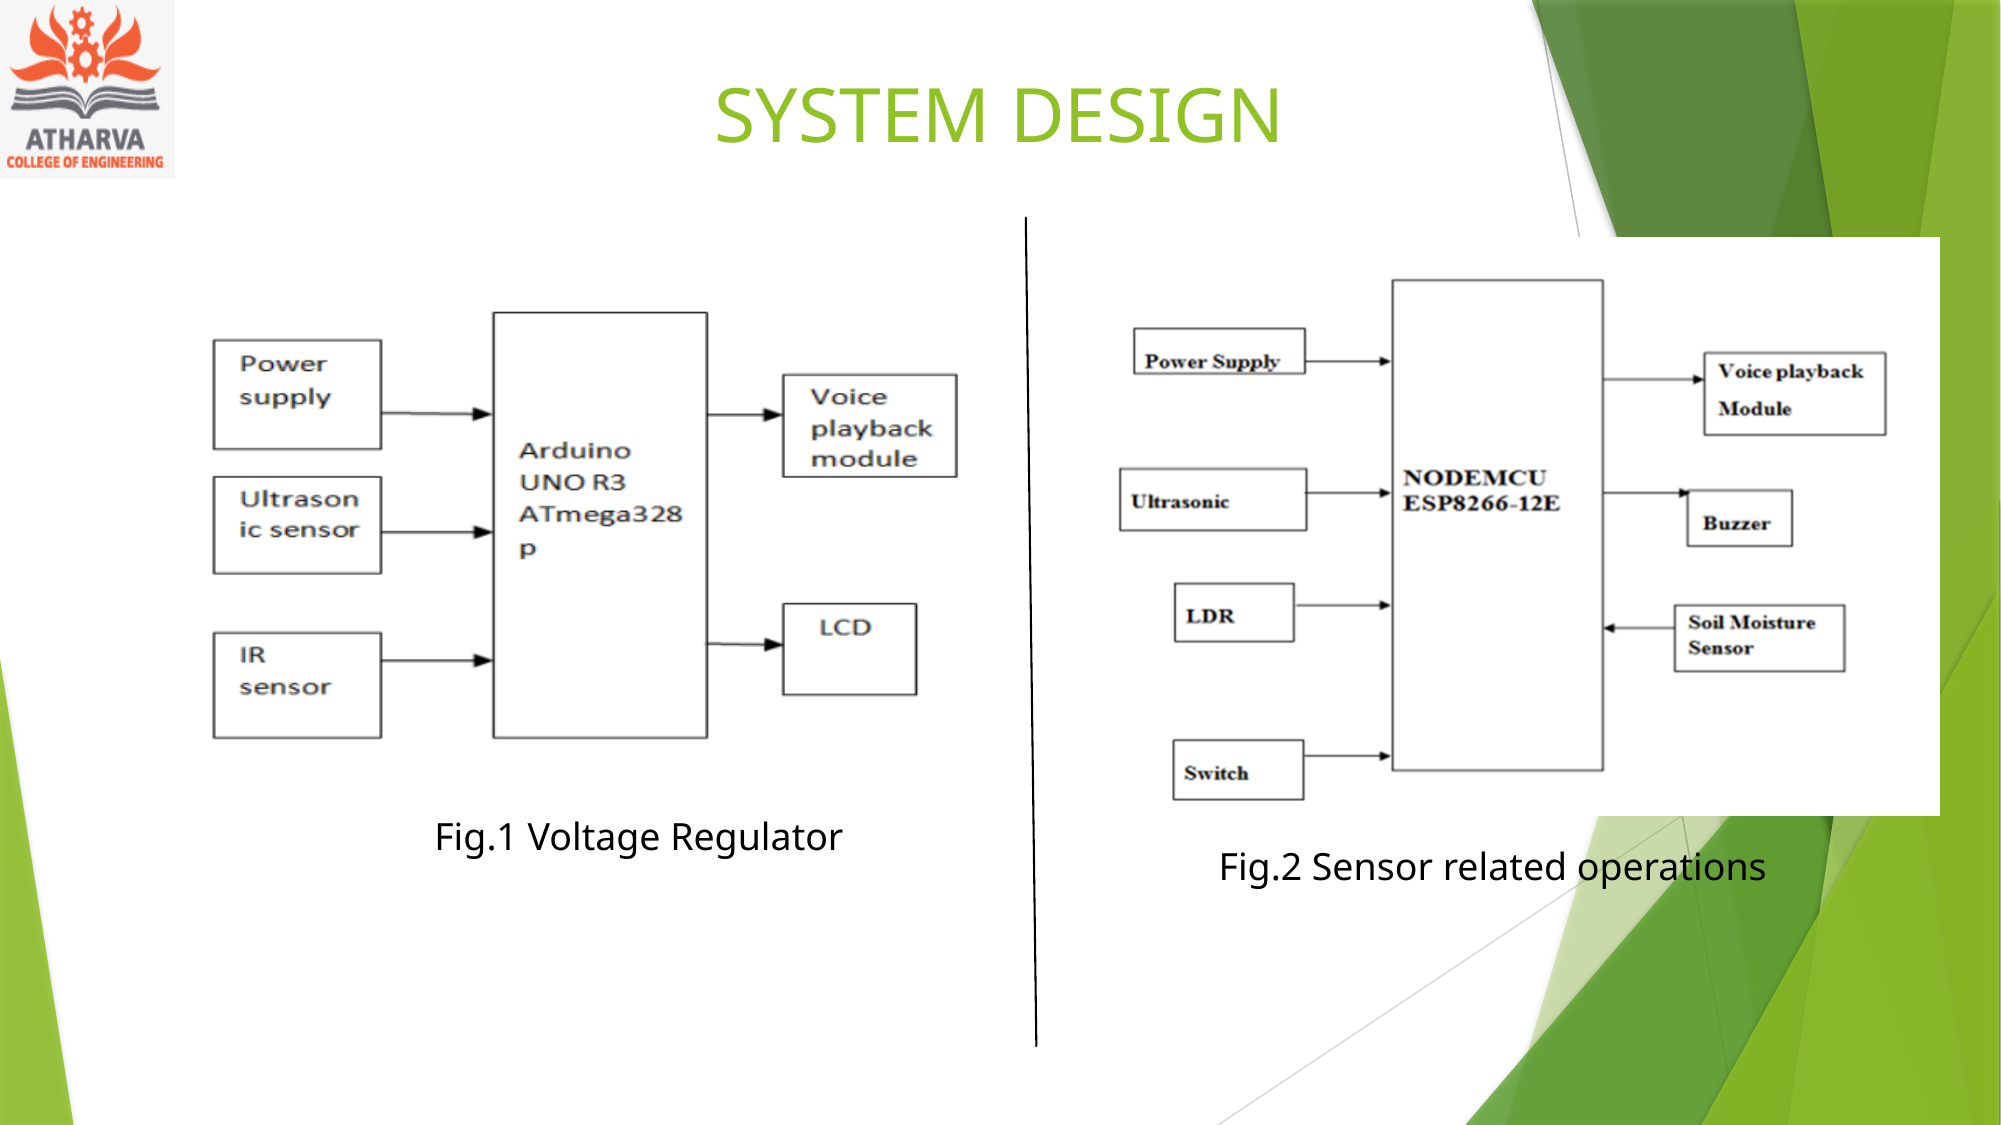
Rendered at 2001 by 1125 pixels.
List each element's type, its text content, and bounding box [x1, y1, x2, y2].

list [179, 297, 970, 755]
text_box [1025, 217, 1037, 1047]
picture [0, 0, 175, 180]
text_box Fig.1 Voltage Regulator [419, 805, 859, 866]
text_box Fig.2 Sensor related operations [1203, 835, 1782, 896]
title SYSTEM DESIGN [137, 59, 1863, 195]
picture [1048, 237, 1941, 817]
